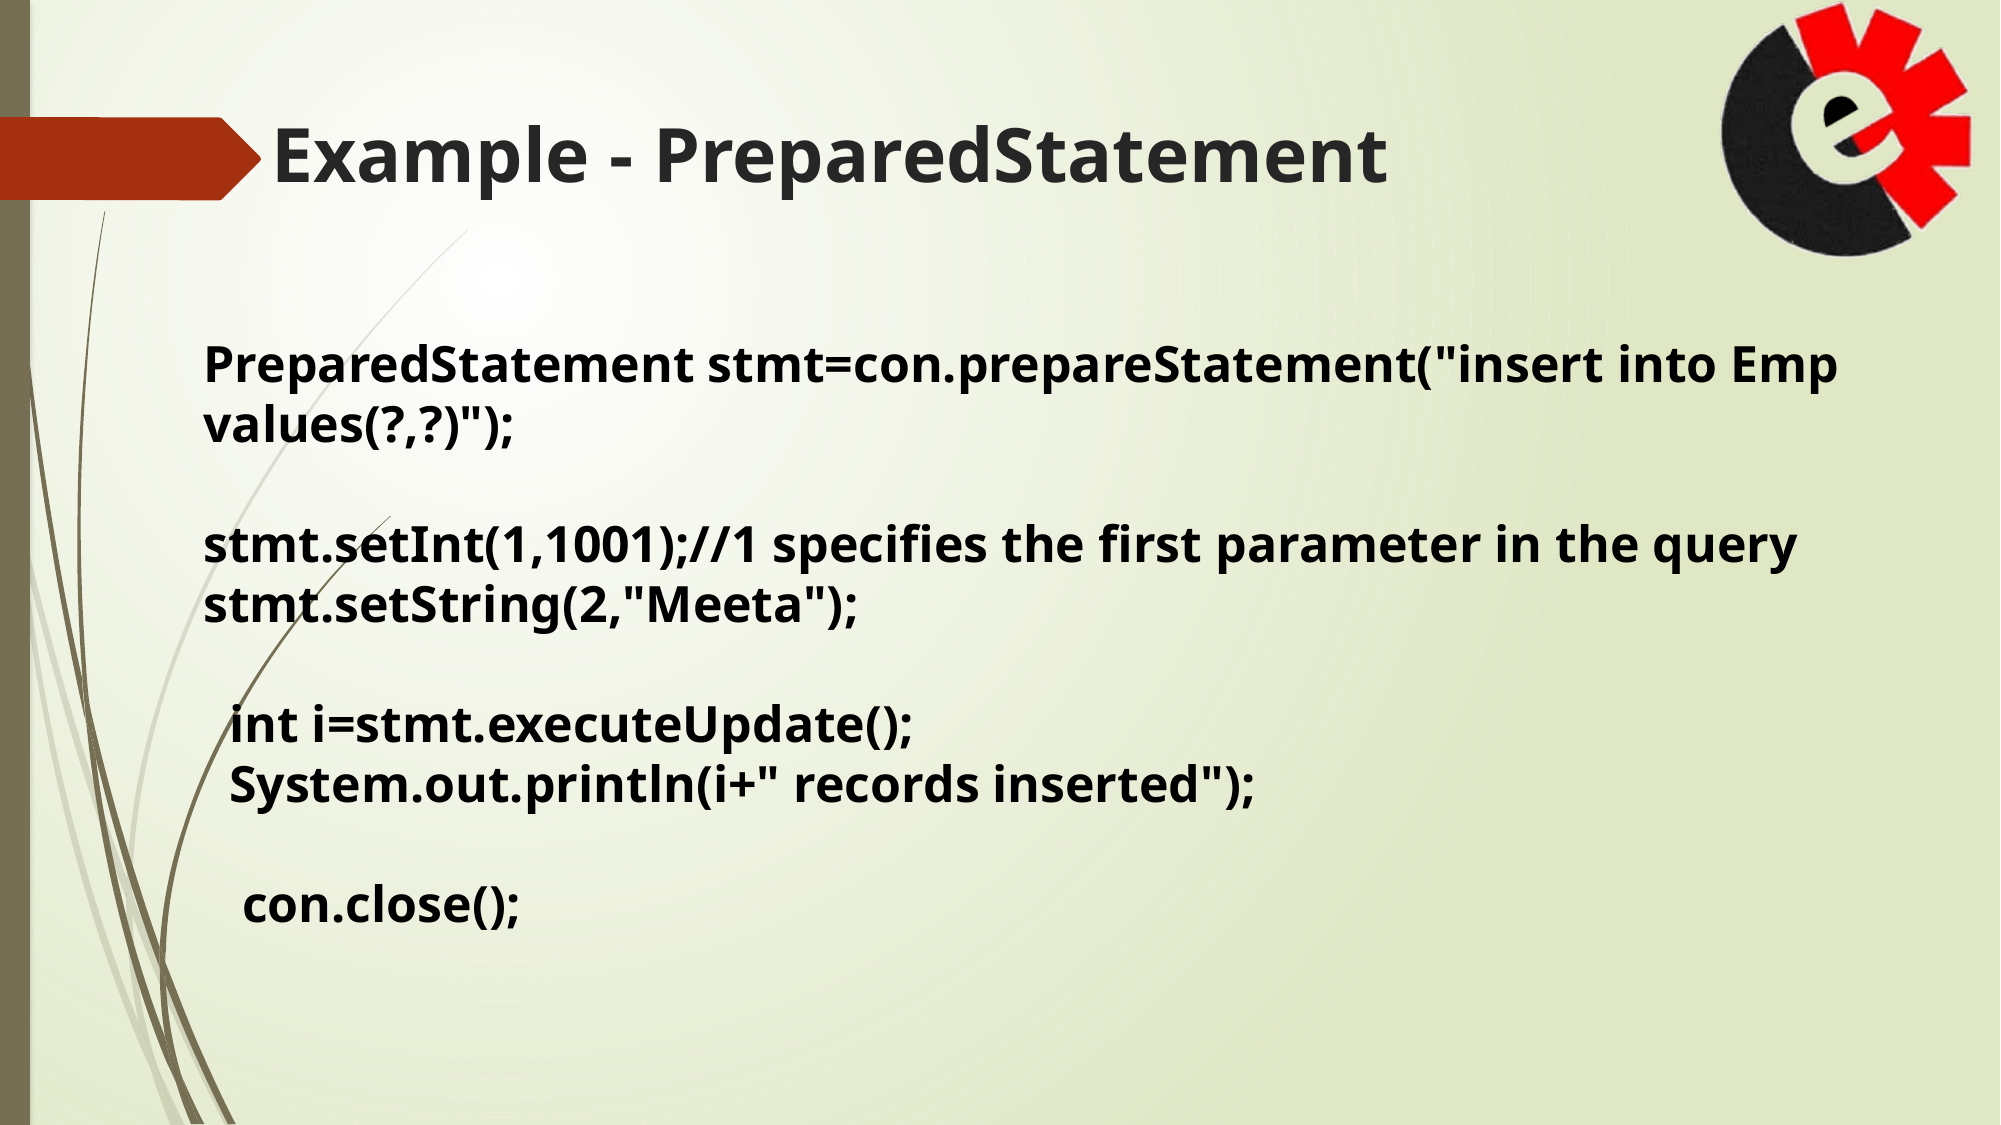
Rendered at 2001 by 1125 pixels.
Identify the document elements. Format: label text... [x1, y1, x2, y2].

picture [1718, 0, 1975, 259]
title Example - PreparedStatement [256, 100, 1719, 280]
text_box PreparedStatement stmt=con.prepareStatement("insert into Emp values(?,?)"); stmt.setInt(1,1001);//1 specifies the first parameter in the query stmt.setString(2,"Meeta"); int i=stmt.executeUpdate(); System.out.println(i+" records inserted"); con.close(); [188, 280, 1931, 940]
